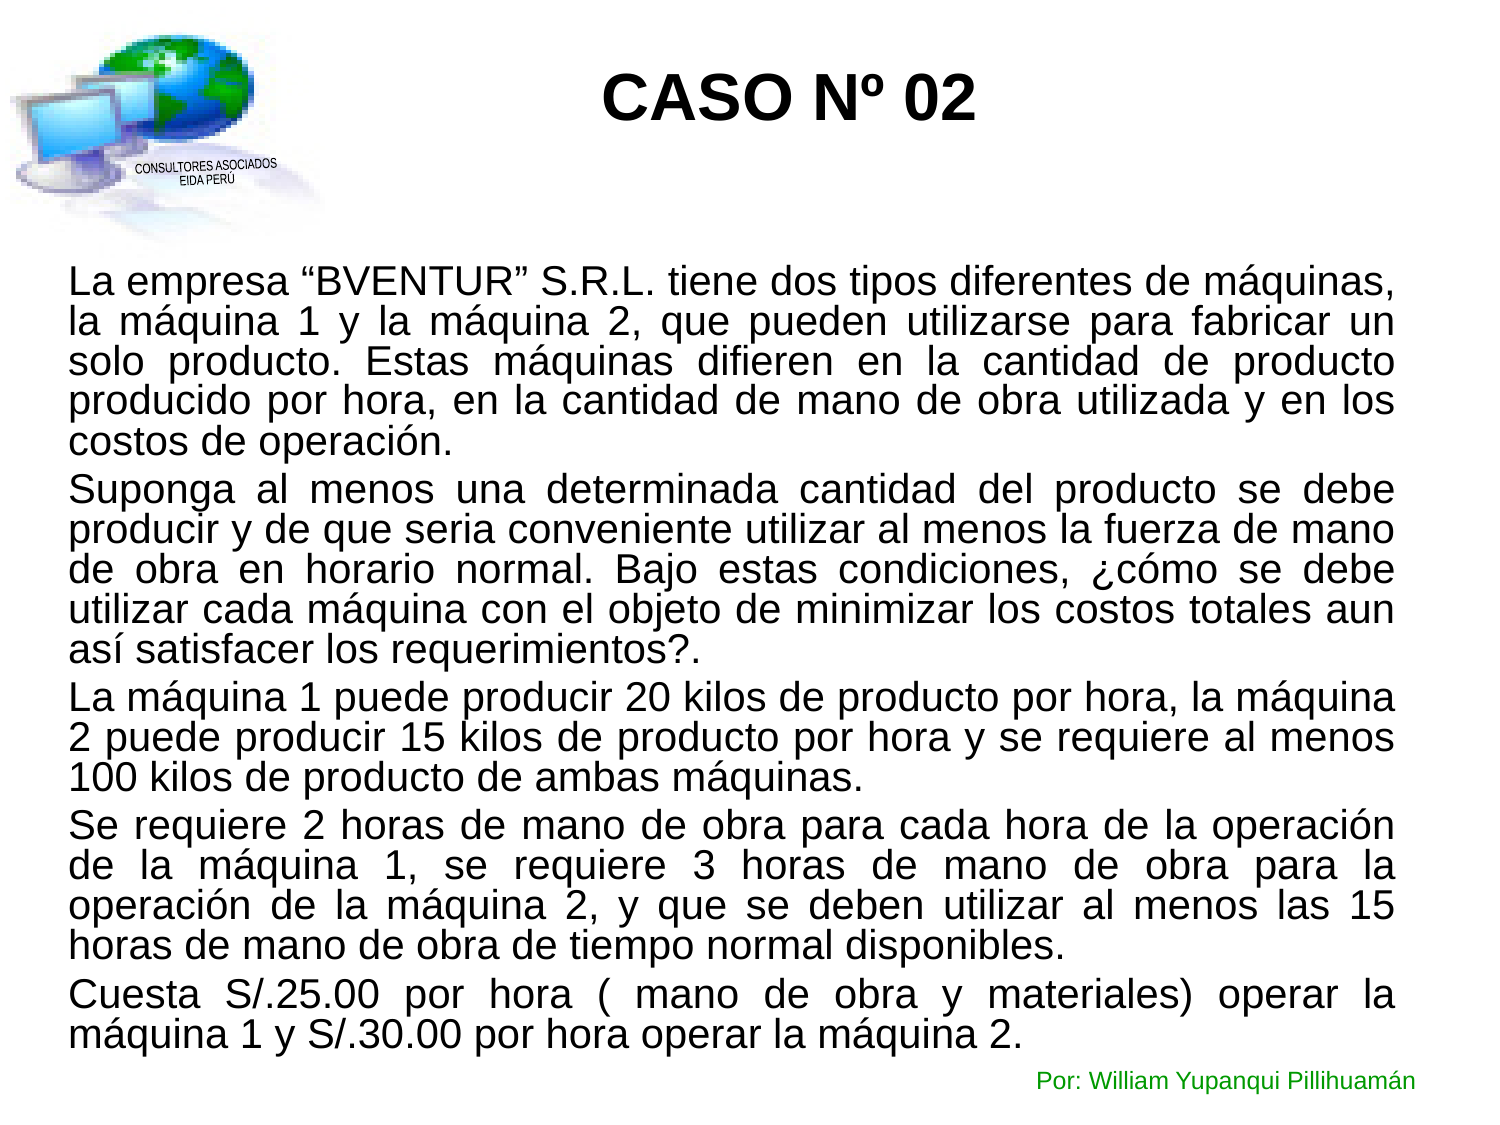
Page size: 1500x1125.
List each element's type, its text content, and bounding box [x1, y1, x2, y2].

title CASO Nº 02 [337, 19, 1352, 149]
picture [5, 7, 337, 258]
subtitle La empresa “BVENTUR” S.R.L. tiene dos tipos diferentes de máquinas, la máquina 1 y la máquina 2, que pueden utilizarse para fabricar un solo producto. Estas máquinas difieren en la cantidad de producto producido por hora, en la cantidad de mano de obra utilizada y en los costos de operación. Suponga al menos una determinada cantidad del producto se debe producir y de que seria conveniente utilizar al menos la fuerza de mano de obra en horario normal. Bajo estas condiciones, ¿cómo se debe utilizar cada máquina con el objeto de minimizar los costos totales aun así satisfacer los requerimientos?. La máquina 1 puede producir 20 kilos de producto por hora, la máquina 2 puede producir 15 kilos de producto por hora y se requiere al menos 100 kilos de producto de ambas máquinas. Se requiere 2 horas de mano de obra para cada hora de la operación de la máquina 1, se requiere 3 horas de mano de obra para la operación de la máquina 2, y que se deben utilizar al menos las 15 horas de mano de obra de tiempo normal disponibles. Cuesta S/.25.00 por hora ( mano de obra y materiales) operar la máquina 1 y S/.30.00 por hora operar la máquina 2. [53, 255, 1412, 1094]
text_box Por: William Yupanqui Pillihuamán [868, 1011, 1436, 1095]
